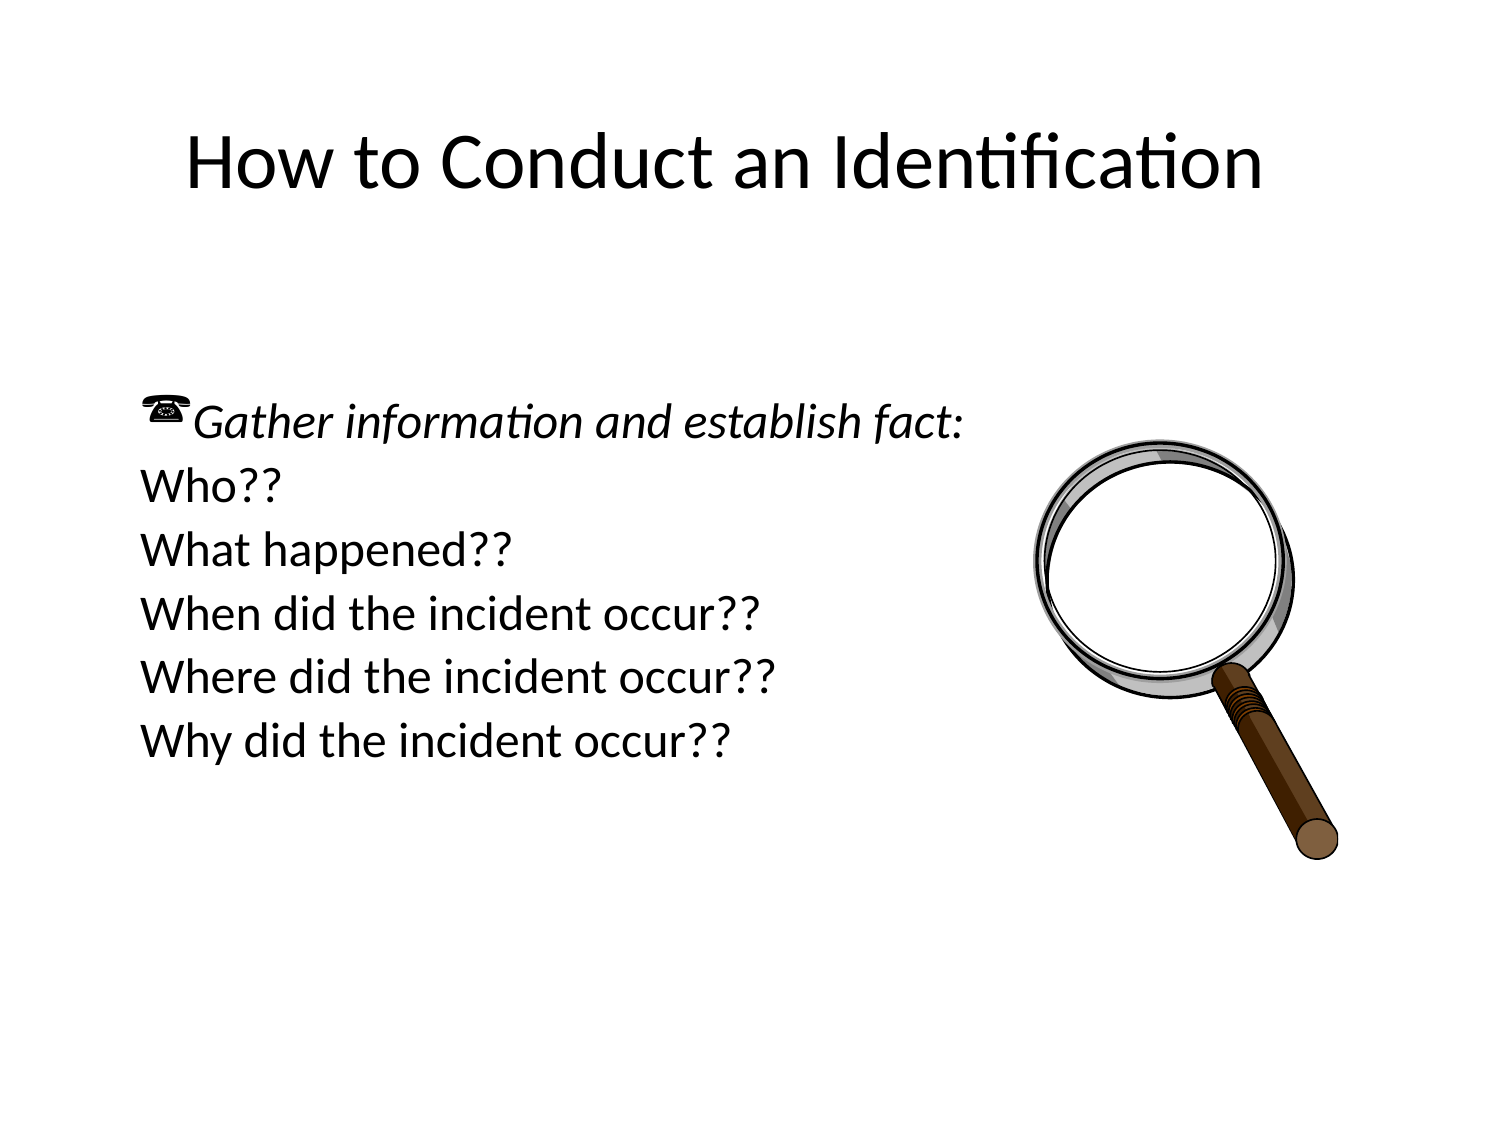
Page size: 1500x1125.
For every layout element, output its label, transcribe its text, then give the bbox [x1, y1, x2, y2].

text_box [1032, 439, 1339, 861]
list Gather information and establish fact: Who?? What happened?? When did the incident occur?? Where did the incident occur?? Why did the incident occur?? [125, 387, 1025, 933]
title How to Conduct an Identification [150, 99, 1302, 214]
